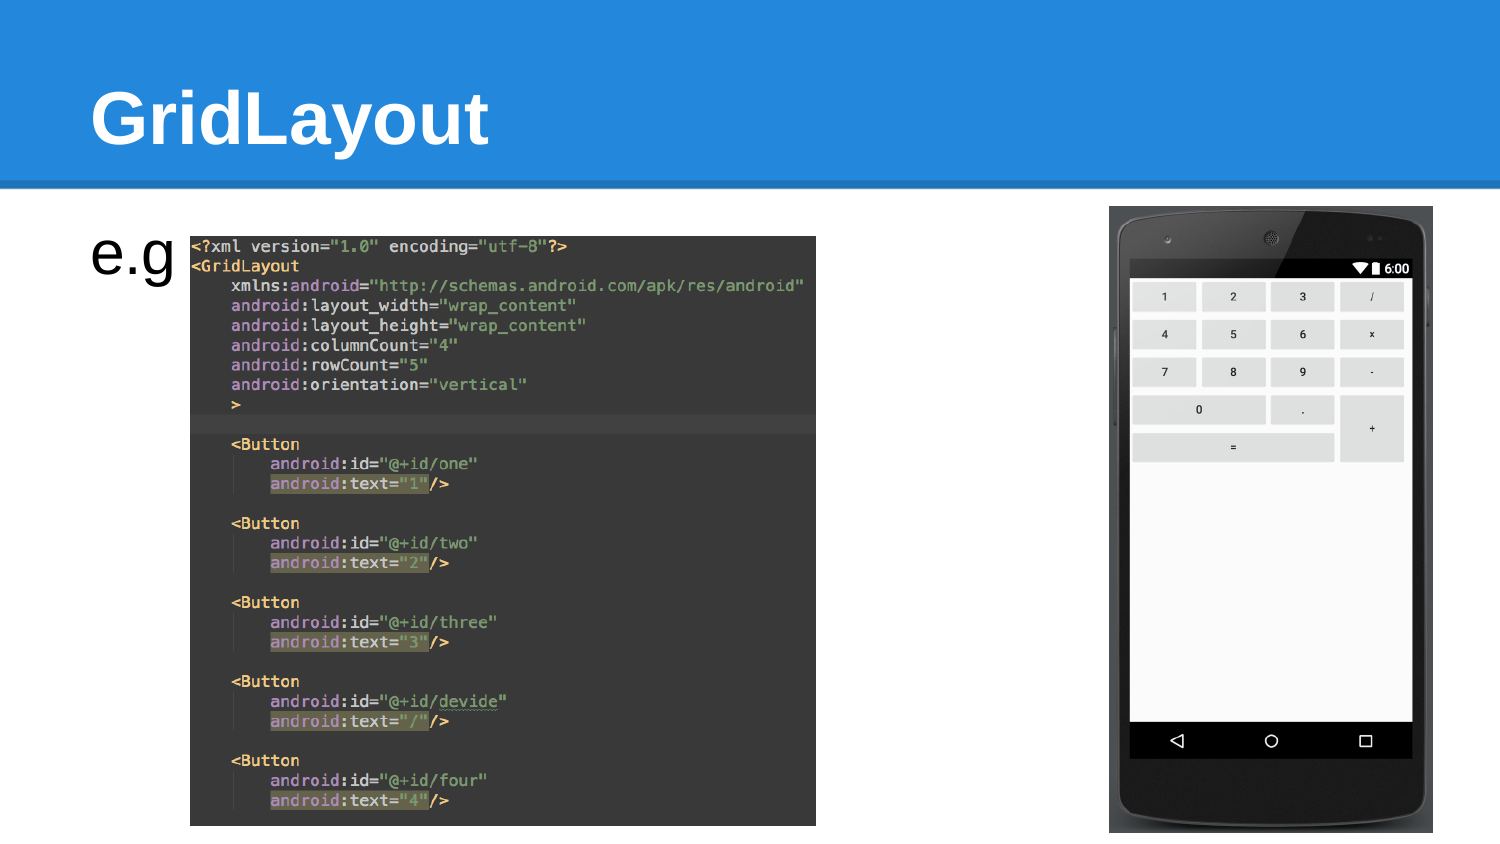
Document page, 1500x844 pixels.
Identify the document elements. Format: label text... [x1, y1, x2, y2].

picture [1109, 206, 1433, 834]
picture [189, 236, 816, 827]
title GridLayout [75, 33, 1425, 175]
list e.g [75, 196, 1425, 808]
